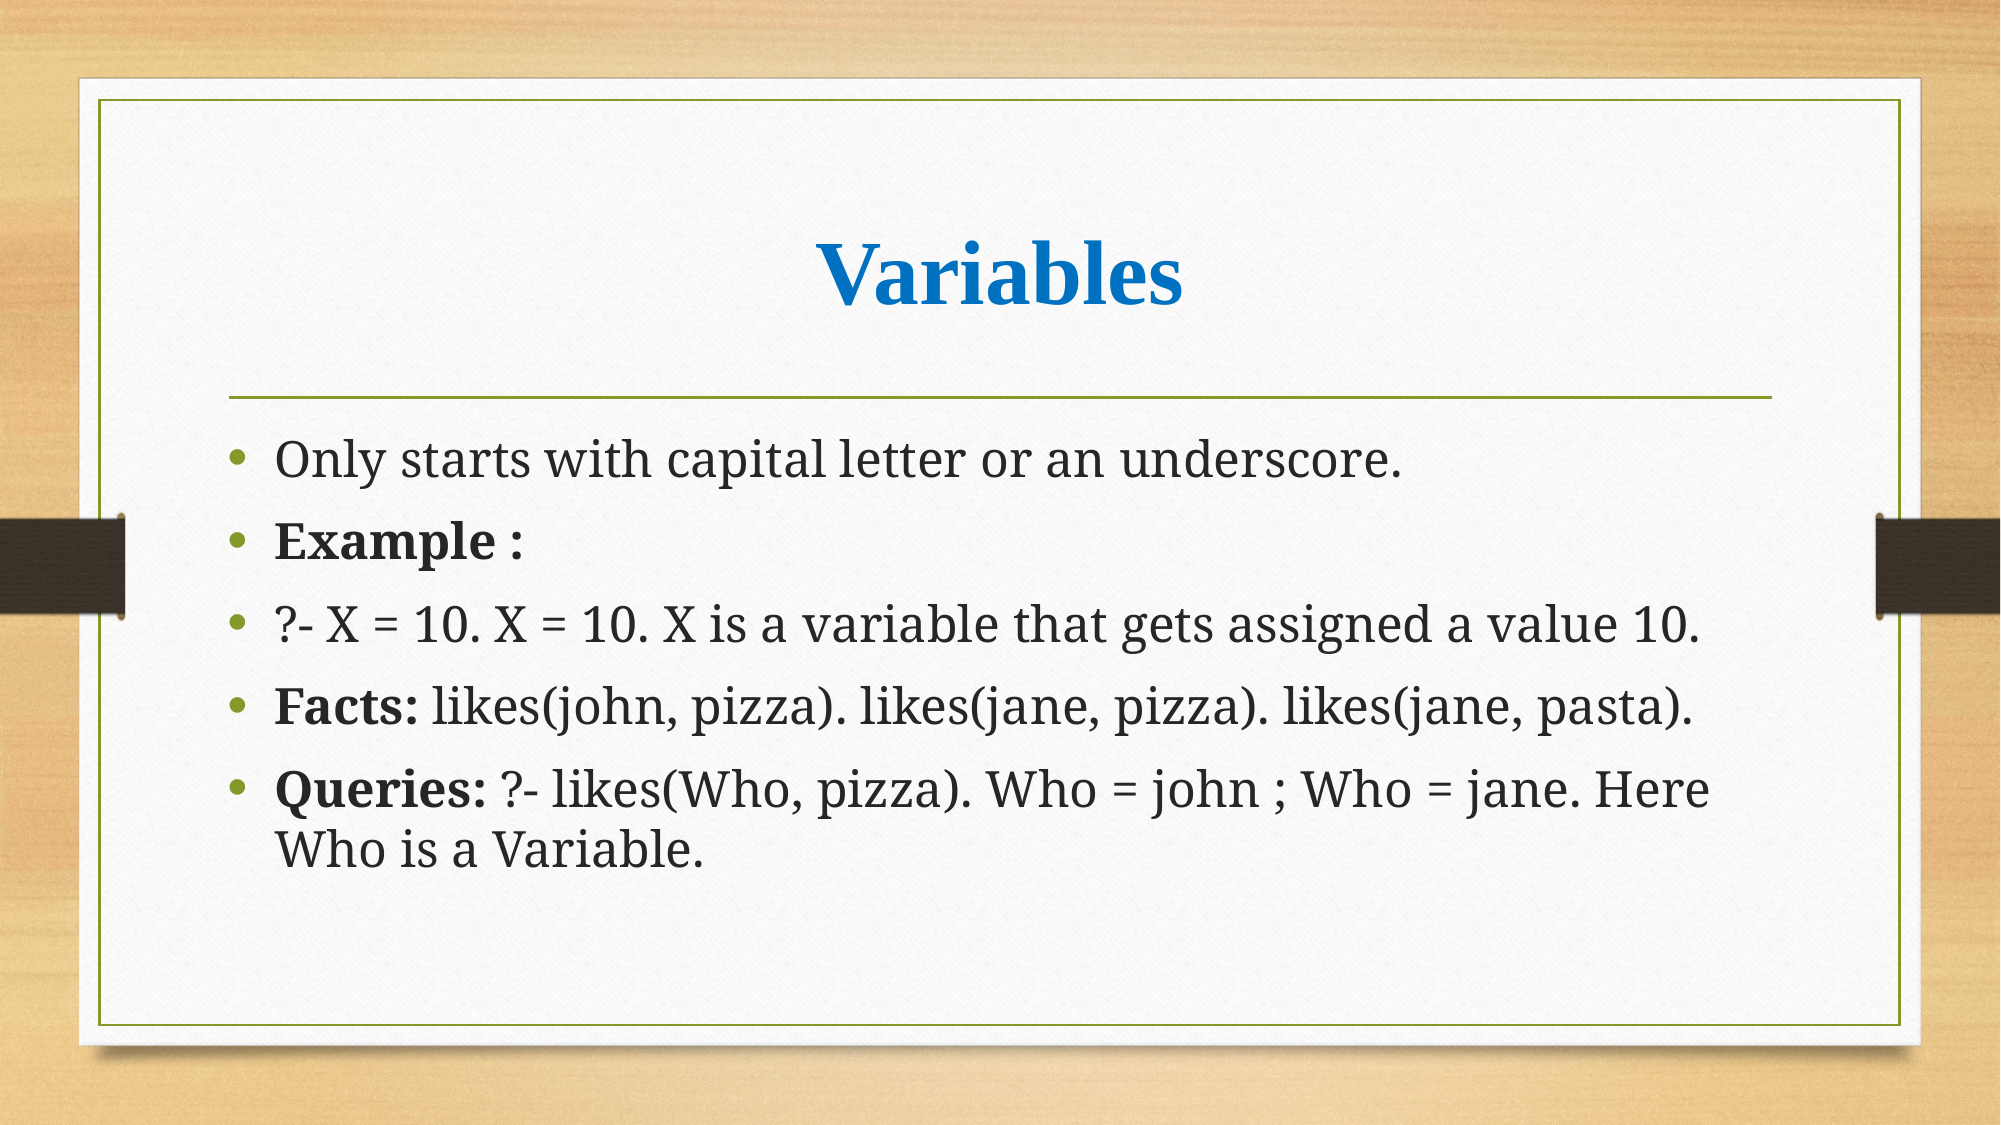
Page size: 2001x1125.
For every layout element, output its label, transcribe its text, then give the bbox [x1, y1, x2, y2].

picture [0, 0, 2001, 1125]
list Only starts with capital letter or an underscore. Example : ?- X = 10. X = 10. X is a variable that gets assigned a value 10. Facts: likes(john, pizza). likes(jane, pizza). likes(jane, pasta). Queries: ?- likes(Who, pizza). Who = john ; Who = jane. Here Who is a Variable. [212, 419, 1788, 964]
title Variables [212, 161, 1788, 375]
